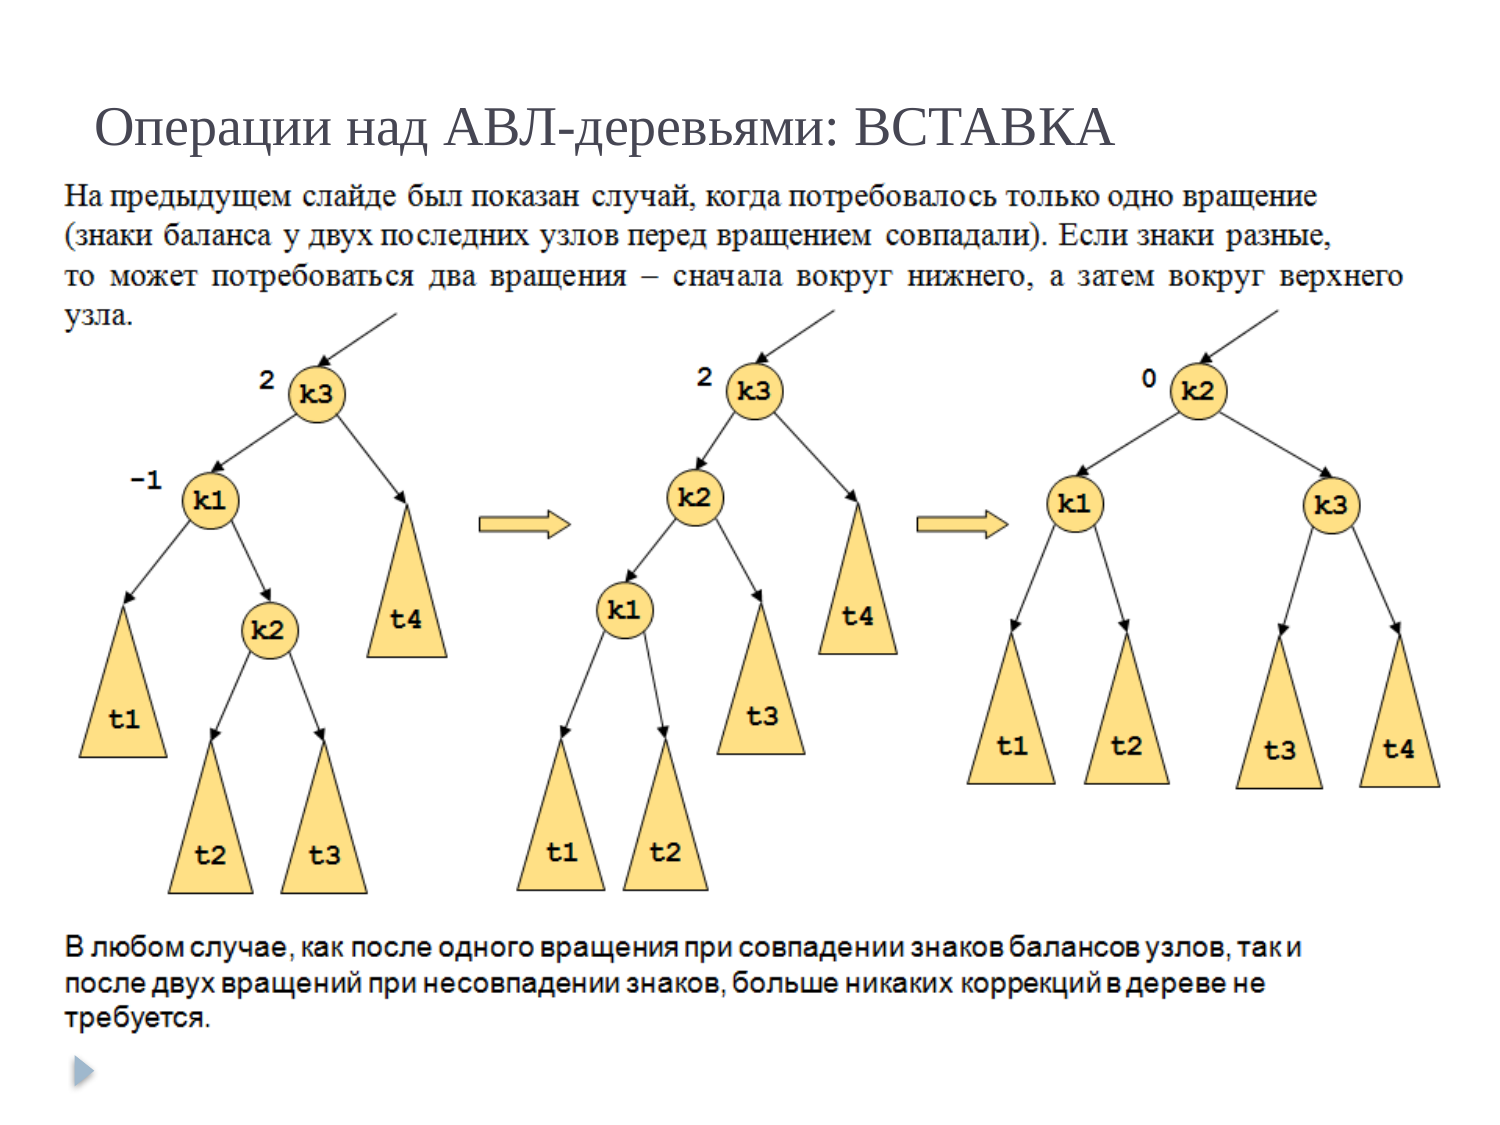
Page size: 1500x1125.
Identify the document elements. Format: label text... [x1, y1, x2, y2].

picture [46, 175, 1462, 1044]
title Операции над АВЛ-деревьями: ВСТАВКА [79, 82, 1430, 164]
